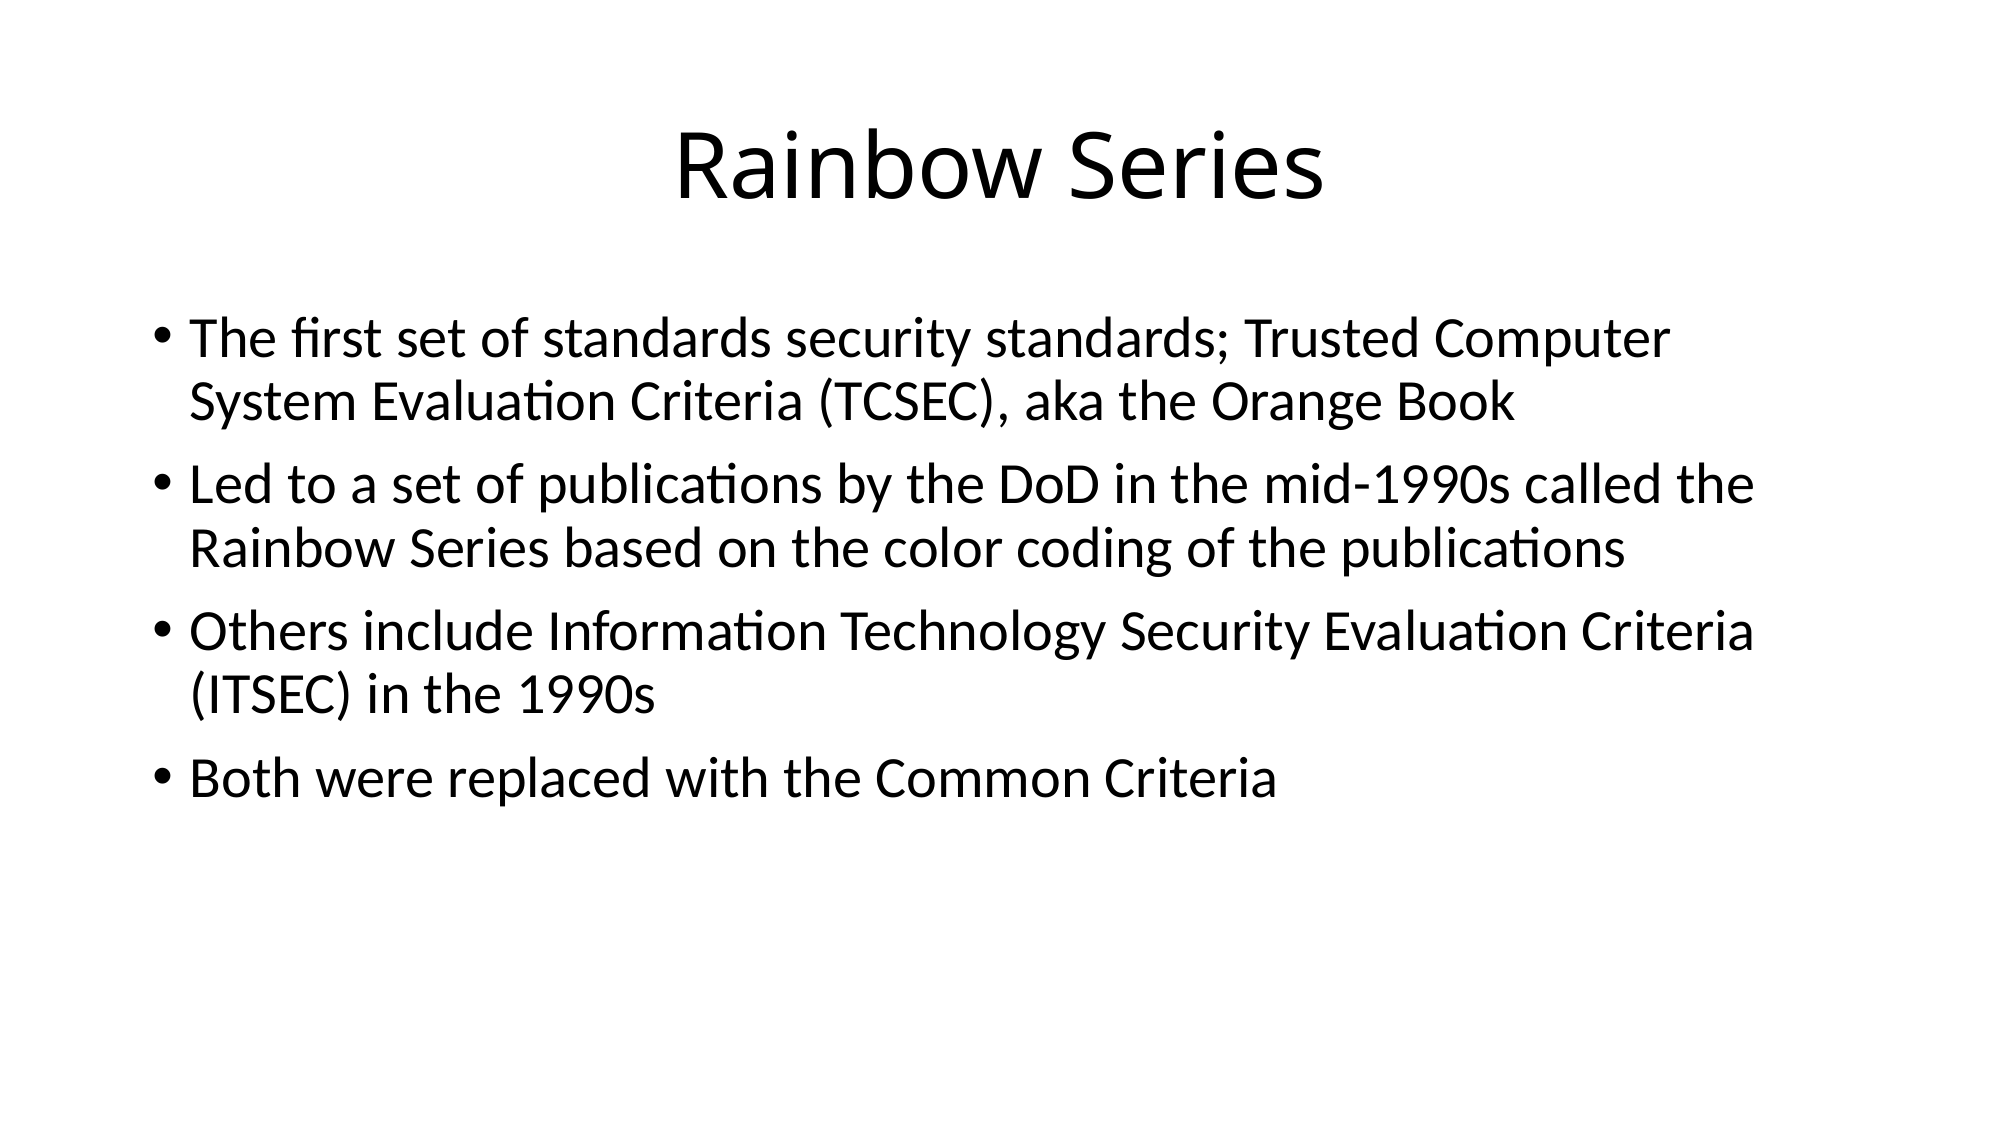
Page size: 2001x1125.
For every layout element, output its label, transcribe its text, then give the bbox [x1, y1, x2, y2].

list The first set of standards security standards; Trusted Computer System Evaluation Criteria (TCSEC), aka the Orange Book Led to a set of publications by the DoD in the mid-1990s called the Rainbow Series based on the color coding of the publications Others include Information Technology Security Evaluation Criteria (ITSEC) in the 1990s Both were replaced with the Common Criteria [137, 299, 1863, 1014]
title Rainbow Series [137, 59, 1863, 278]
